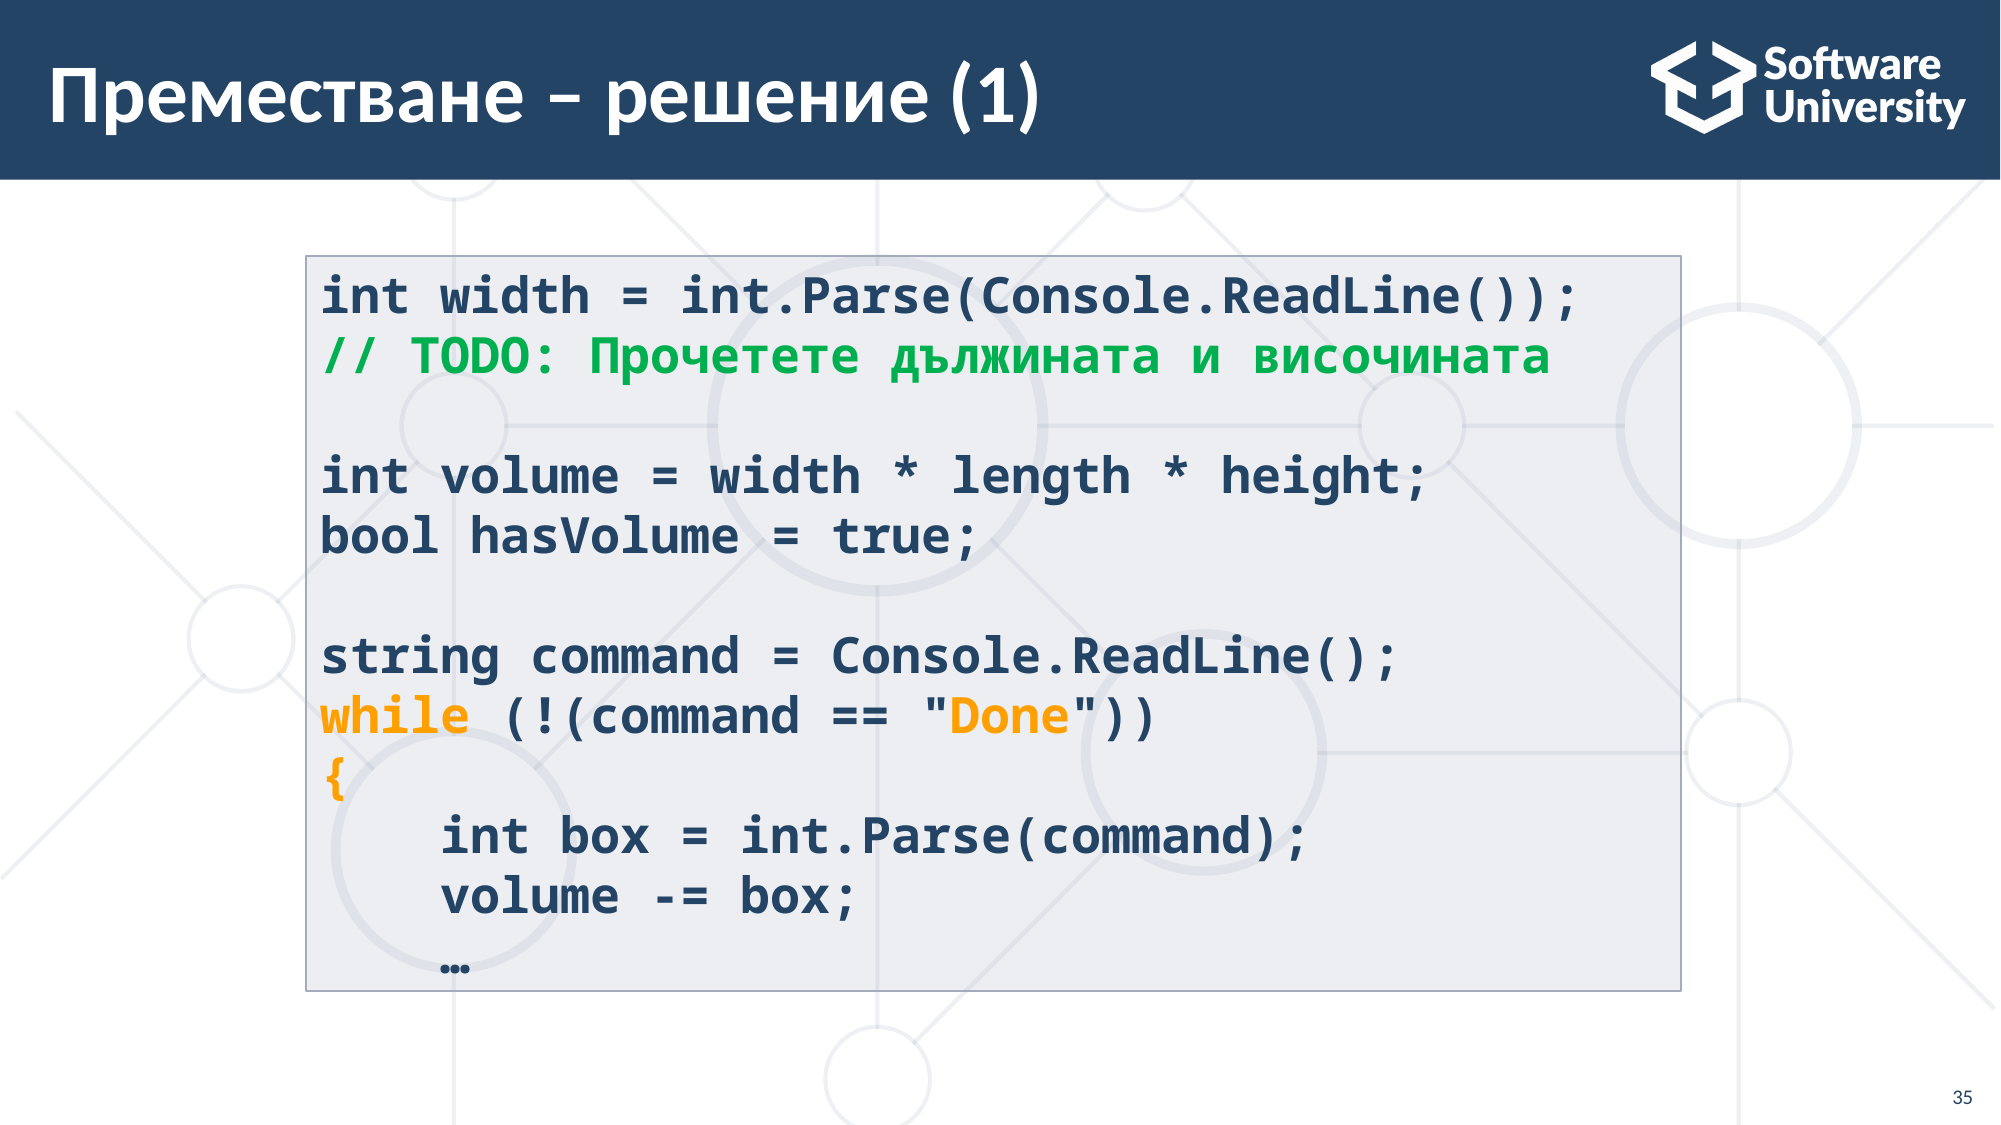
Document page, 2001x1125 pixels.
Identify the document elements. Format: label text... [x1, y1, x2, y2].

picture [1651, 41, 1966, 134]
title Преместване – решение (1) [31, 16, 1625, 162]
slide_number 35 [1927, 1067, 1989, 1117]
text_box int width = int.Parse(Console.ReadLine()); // TODO: Прочетете дължината и височината int volume = width * length * height; bool hasVolume = true; string command = Console.ReadLine(); while (!(command == "Done")) { int box = int.Parse(command); volume -= box; … [306, 255, 1682, 991]
